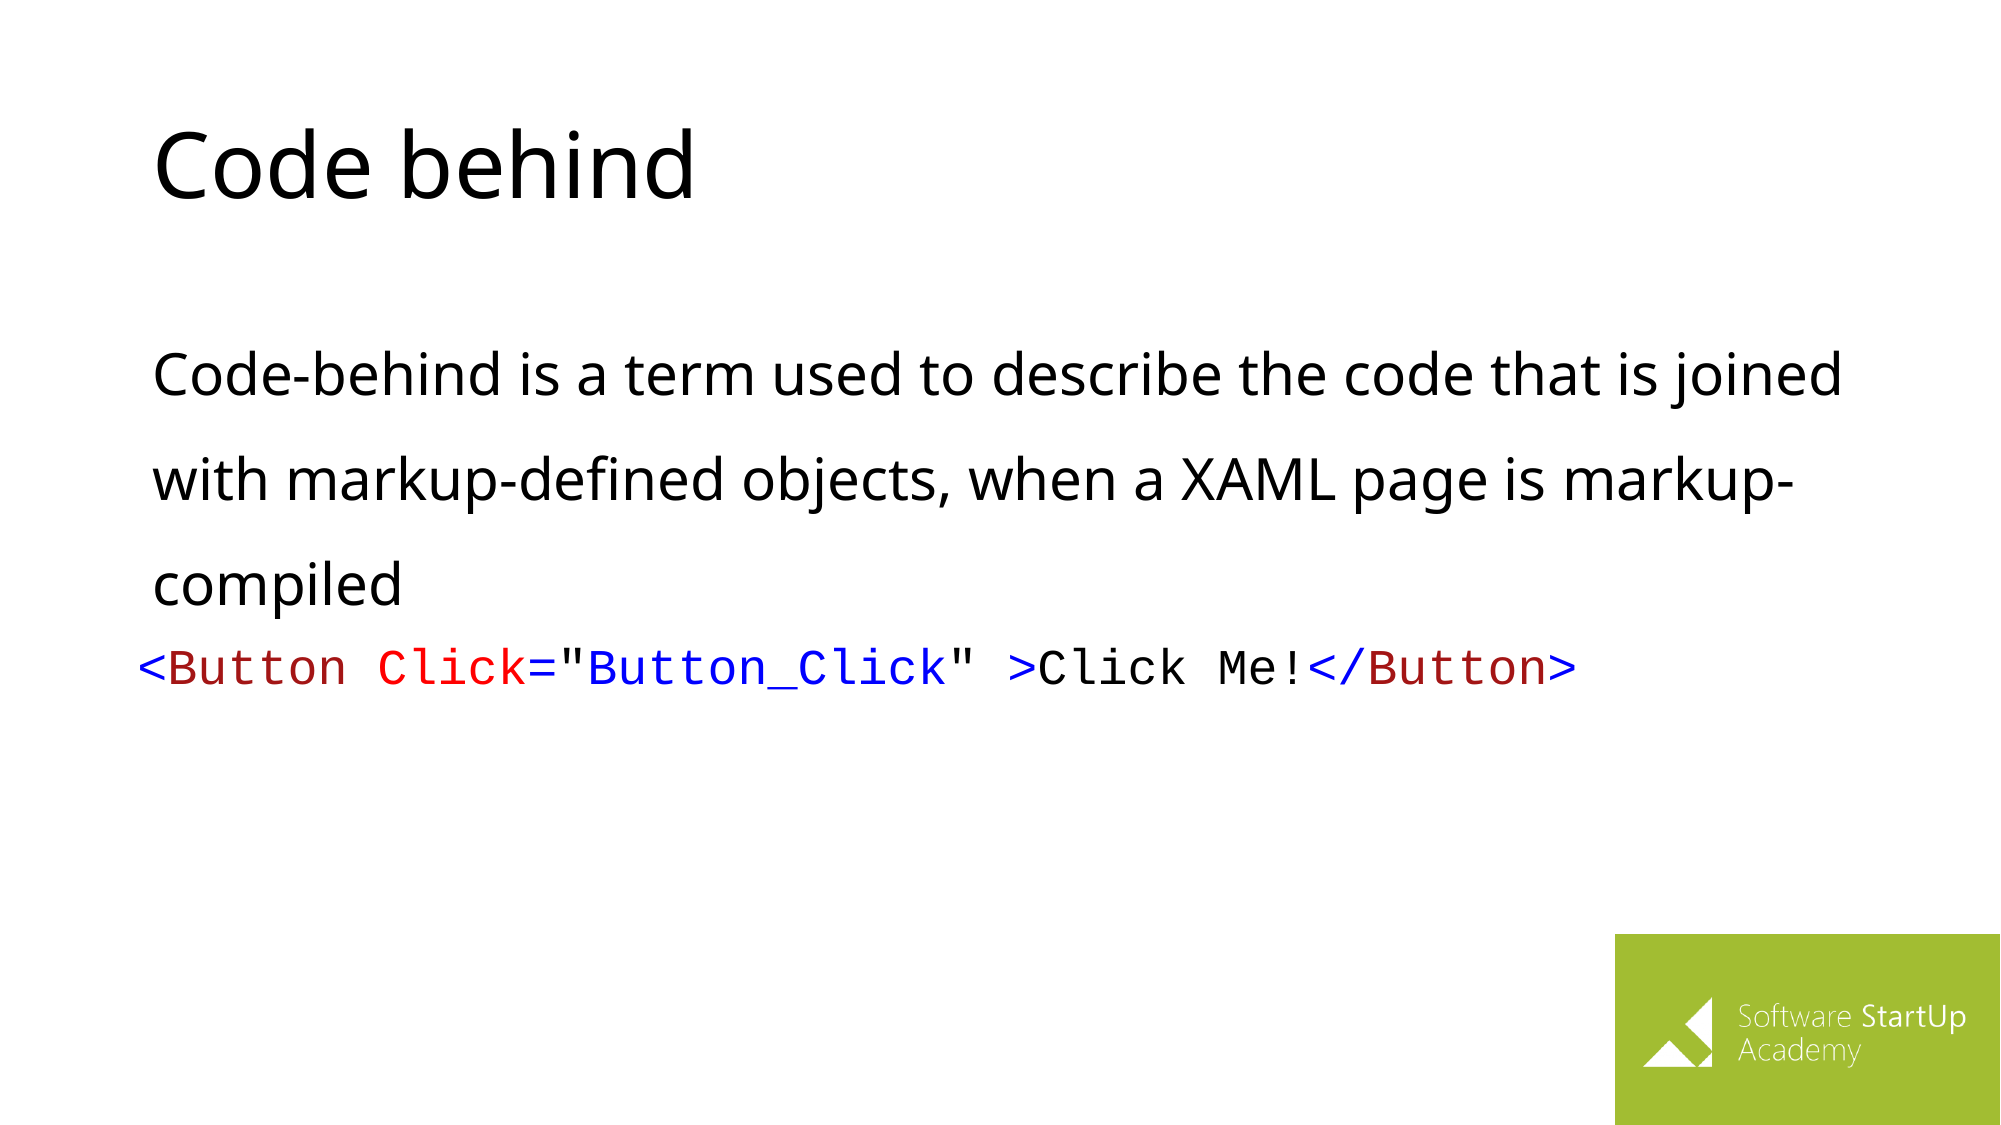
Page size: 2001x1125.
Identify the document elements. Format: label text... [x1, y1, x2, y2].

list Code-behind is a term used to describe the code that is joined with markup-defined objects, when a XAML page is markup-compiled [137, 294, 1863, 585]
text_box <Button Click="Button_Click" >Click Me!</Button> [137, 609, 1666, 700]
title Code behind [137, 59, 1863, 278]
picture [1615, 934, 2000, 1125]
